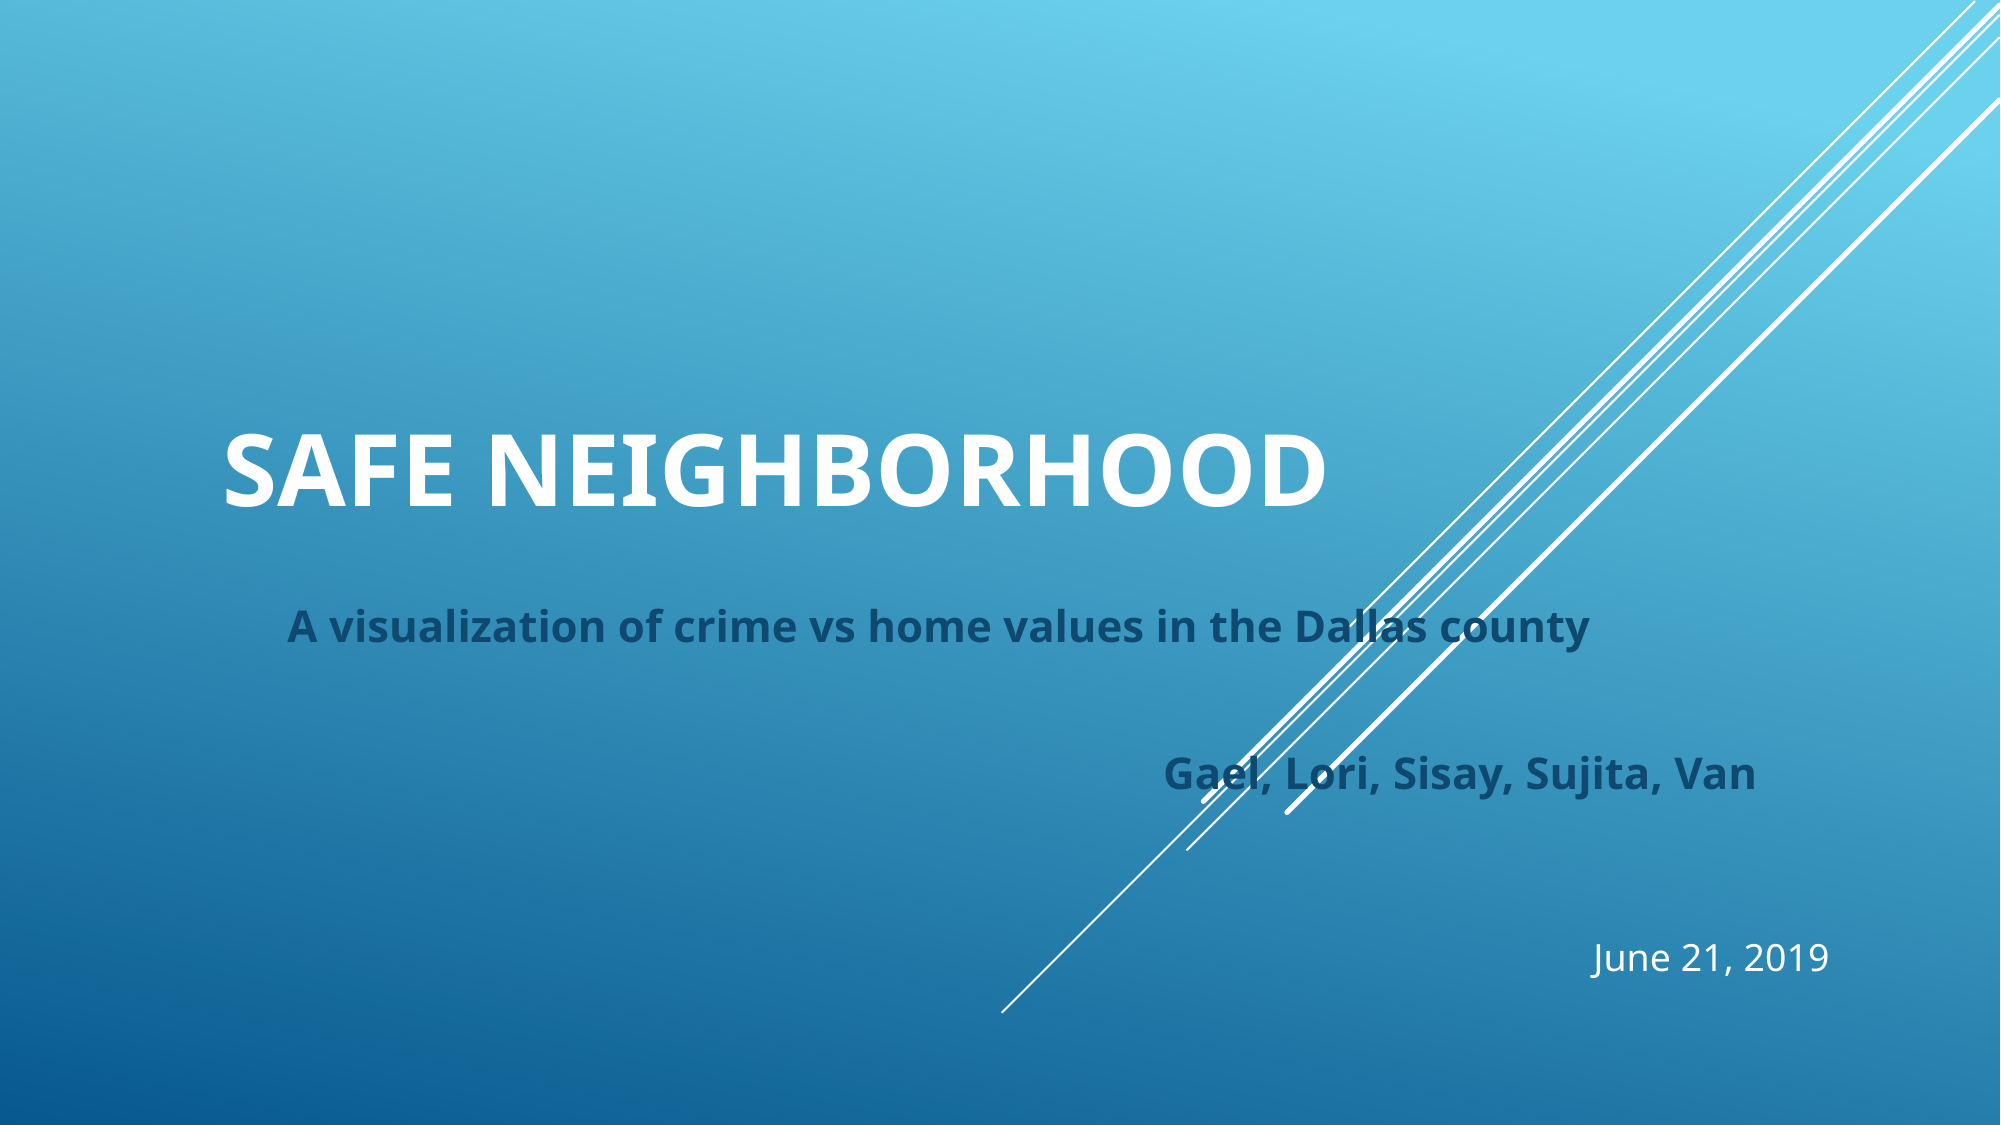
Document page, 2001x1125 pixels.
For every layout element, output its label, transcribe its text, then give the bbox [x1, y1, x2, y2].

subtitle A visualization of crime vs home values in the Dallas county Gael, Lori, Sisay, Sujita, Van [272, 590, 1773, 906]
text_box June 21, 2019 [1578, 926, 1931, 986]
title Safe neighborhood [207, 41, 1708, 535]
